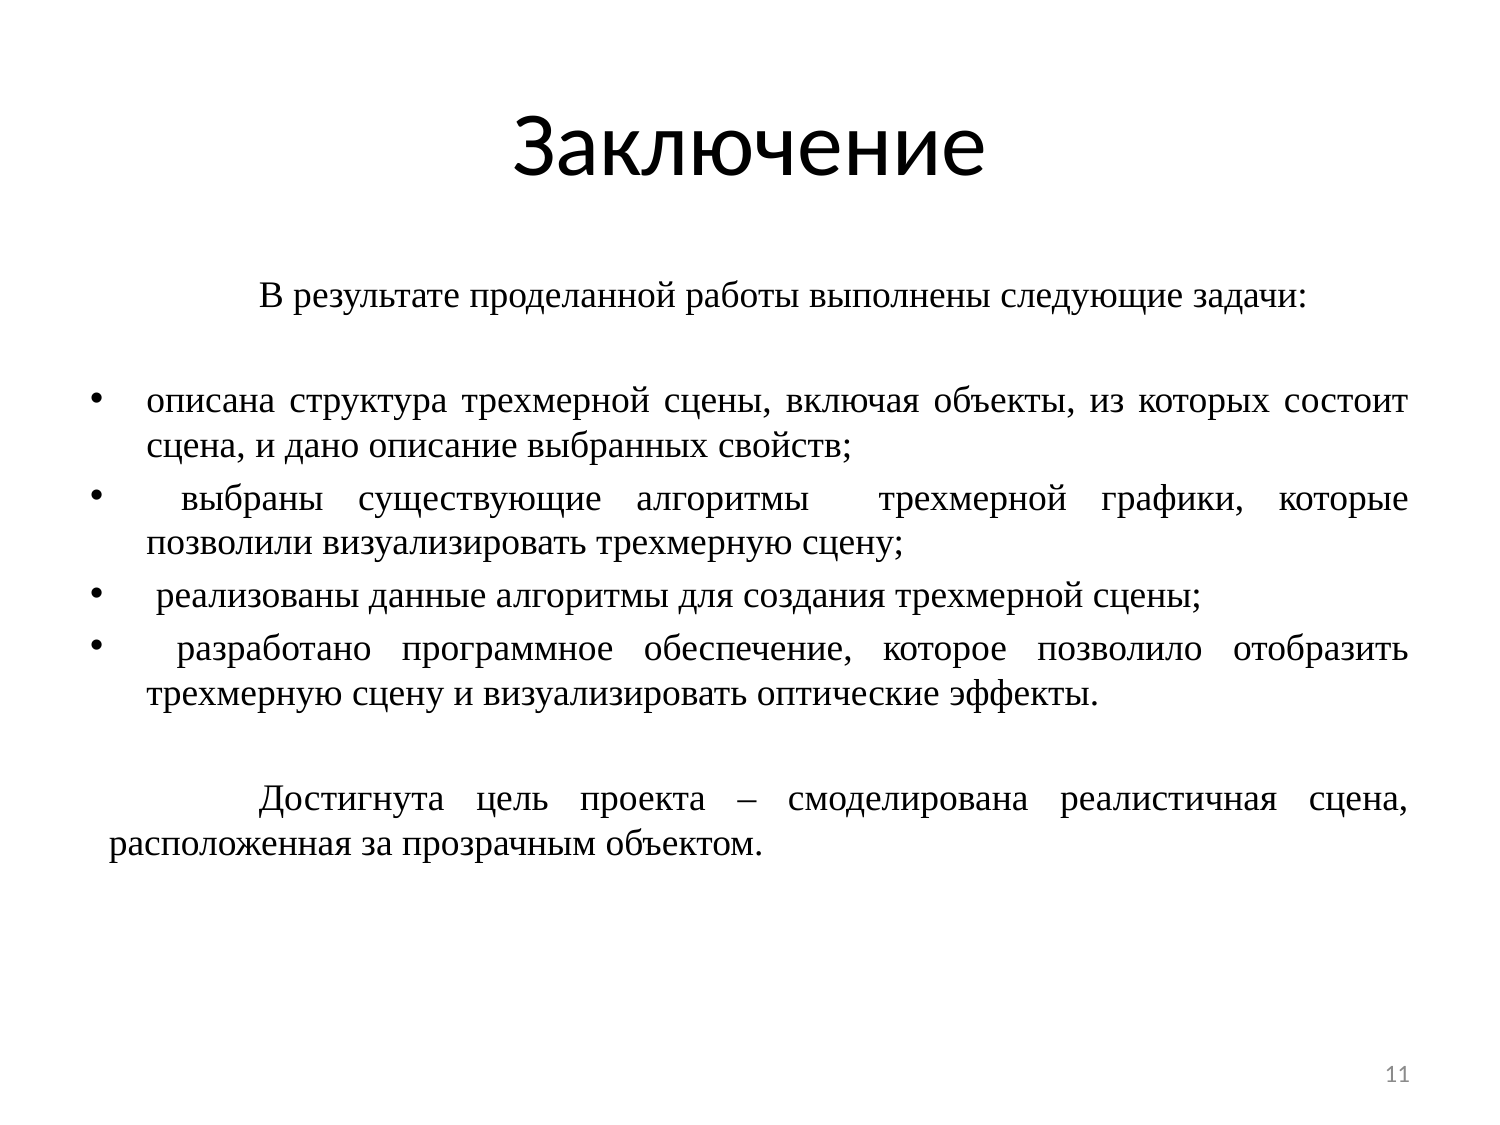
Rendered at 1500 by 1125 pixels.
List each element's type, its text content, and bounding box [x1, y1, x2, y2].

slide_number 11 [1074, 1042, 1425, 1103]
list В результате проделанной работы выполнены следующие задачи: описана структура трехмерной сцены, включая объекты, из которых состоит сцена, и дано описание выбранных свойств; выбраны существующие алгоритмы трехмерной графики, которые позволили визуализировать трехмерную сцену; реализованы данные алгоритмы для создания трехмерной сцены; разработано программное обеспечение, которое позволило отобразить трехмерную сцену и визуализировать оптические эффекты. Достигнута цель проекта – смоделирована реалистичная сцена, расположенная за прозрачным объектом. [75, 262, 1425, 1005]
title Заключение [75, 45, 1425, 233]
